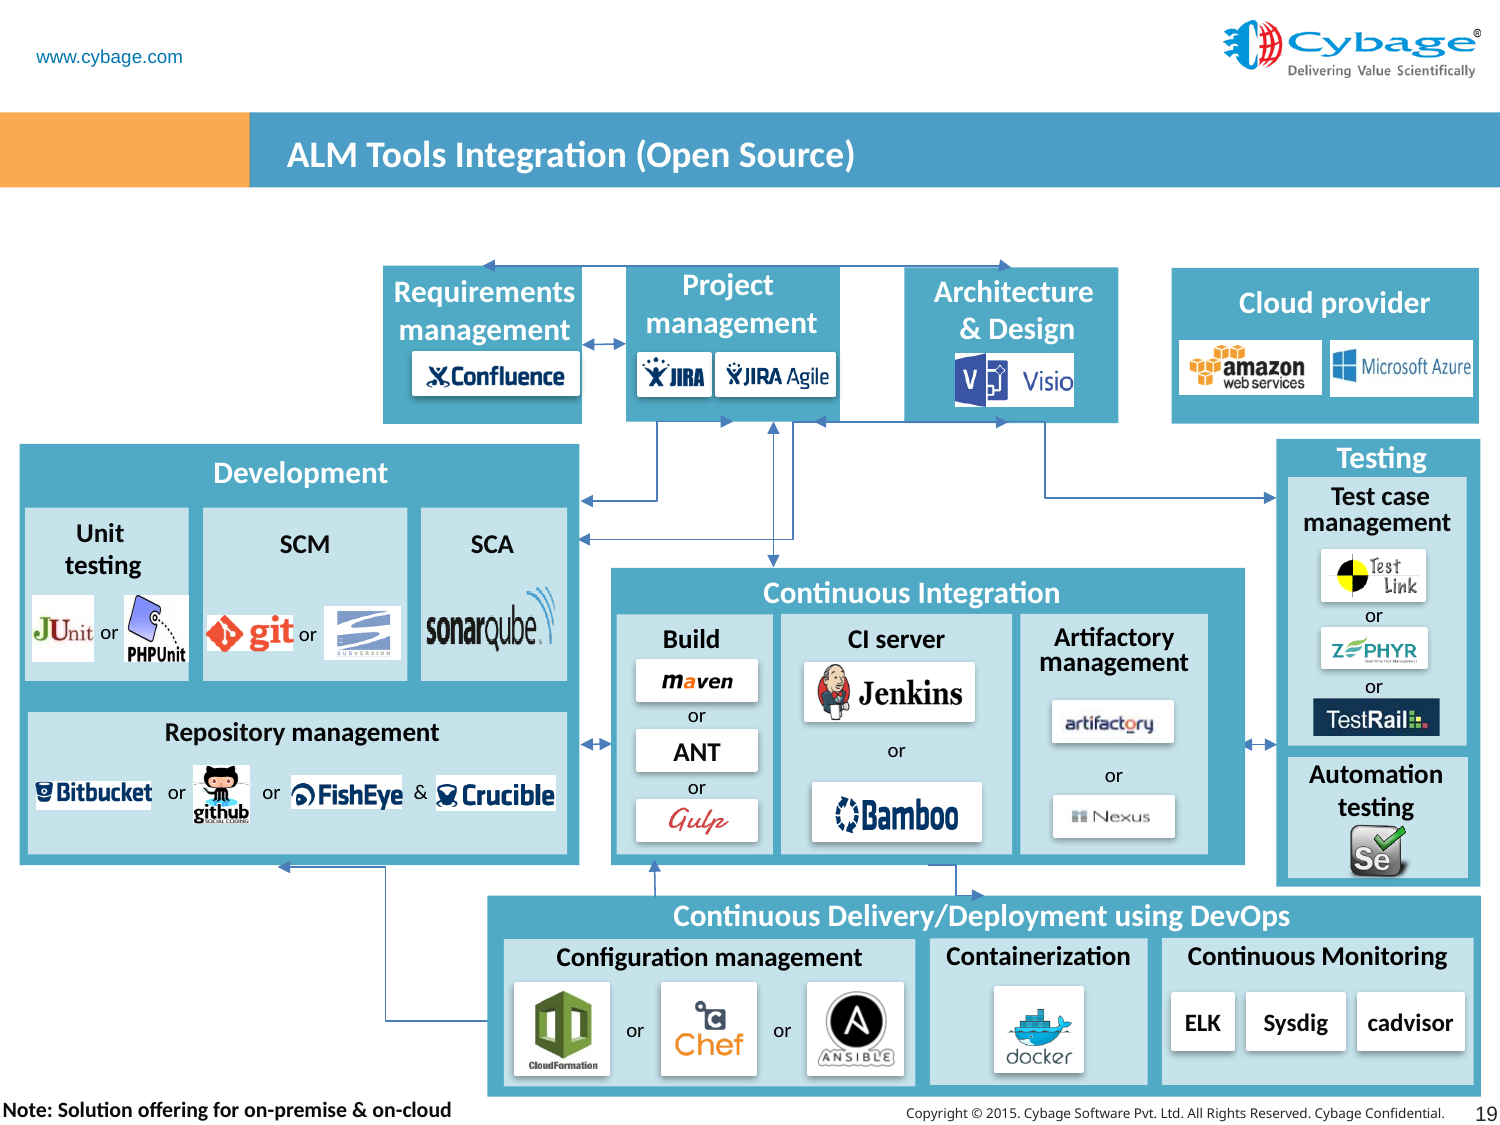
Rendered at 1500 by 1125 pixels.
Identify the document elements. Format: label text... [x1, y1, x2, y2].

text_box 19 [1459, 1094, 1500, 1125]
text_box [382, 264, 480, 420]
picture [1223, 20, 1249, 40]
title ALM Tools Integration (Open Source) [272, 122, 1463, 167]
text_box Note: Solution offering for on-premise & on-cloud [0, 1088, 578, 1125]
picture [1223, 20, 1481, 78]
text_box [17, 421, 1481, 887]
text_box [277, 859, 1482, 1097]
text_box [1171, 267, 1480, 424]
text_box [482, 263, 1134, 420]
